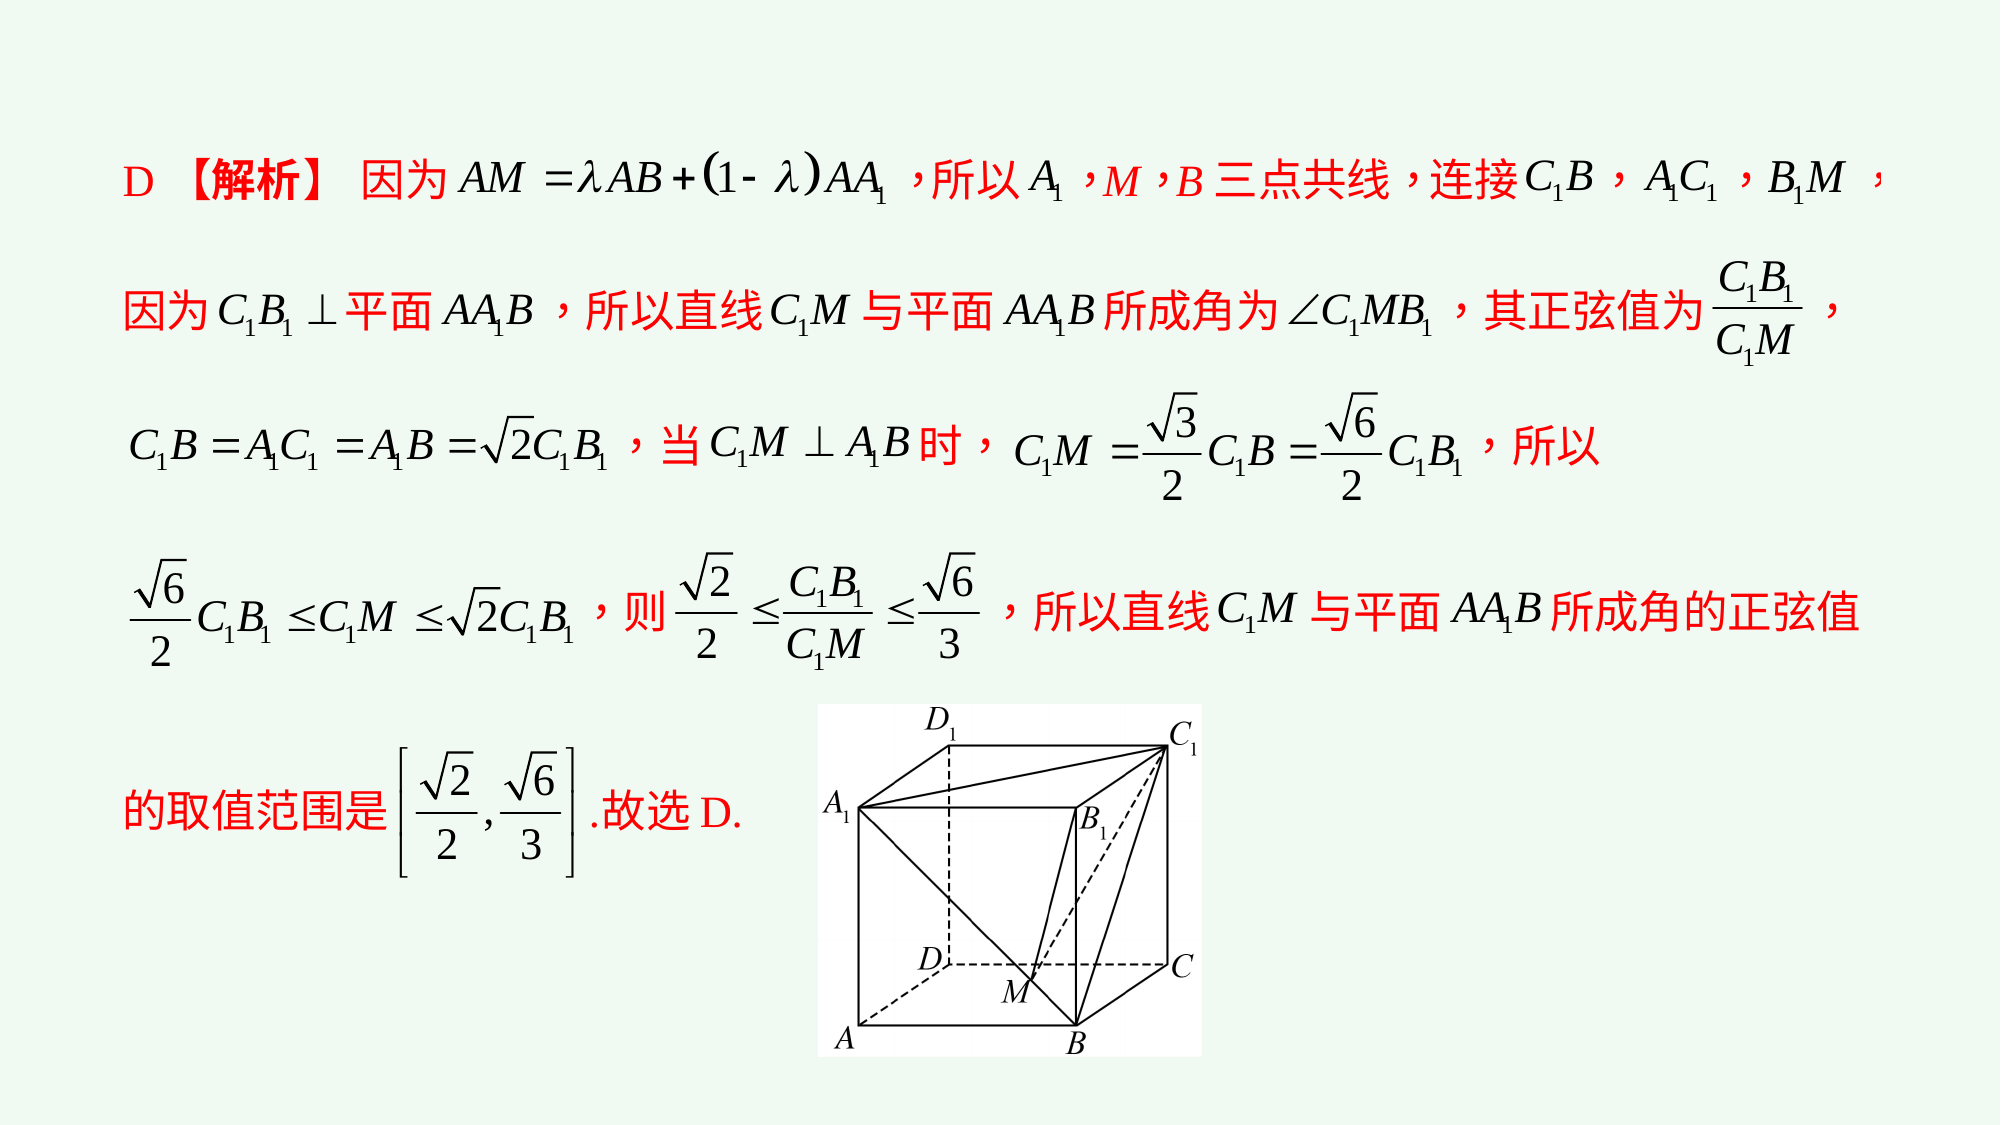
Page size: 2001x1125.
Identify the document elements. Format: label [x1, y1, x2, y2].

picture [818, 704, 1202, 1058]
text_box [122, 113, 1881, 981]
